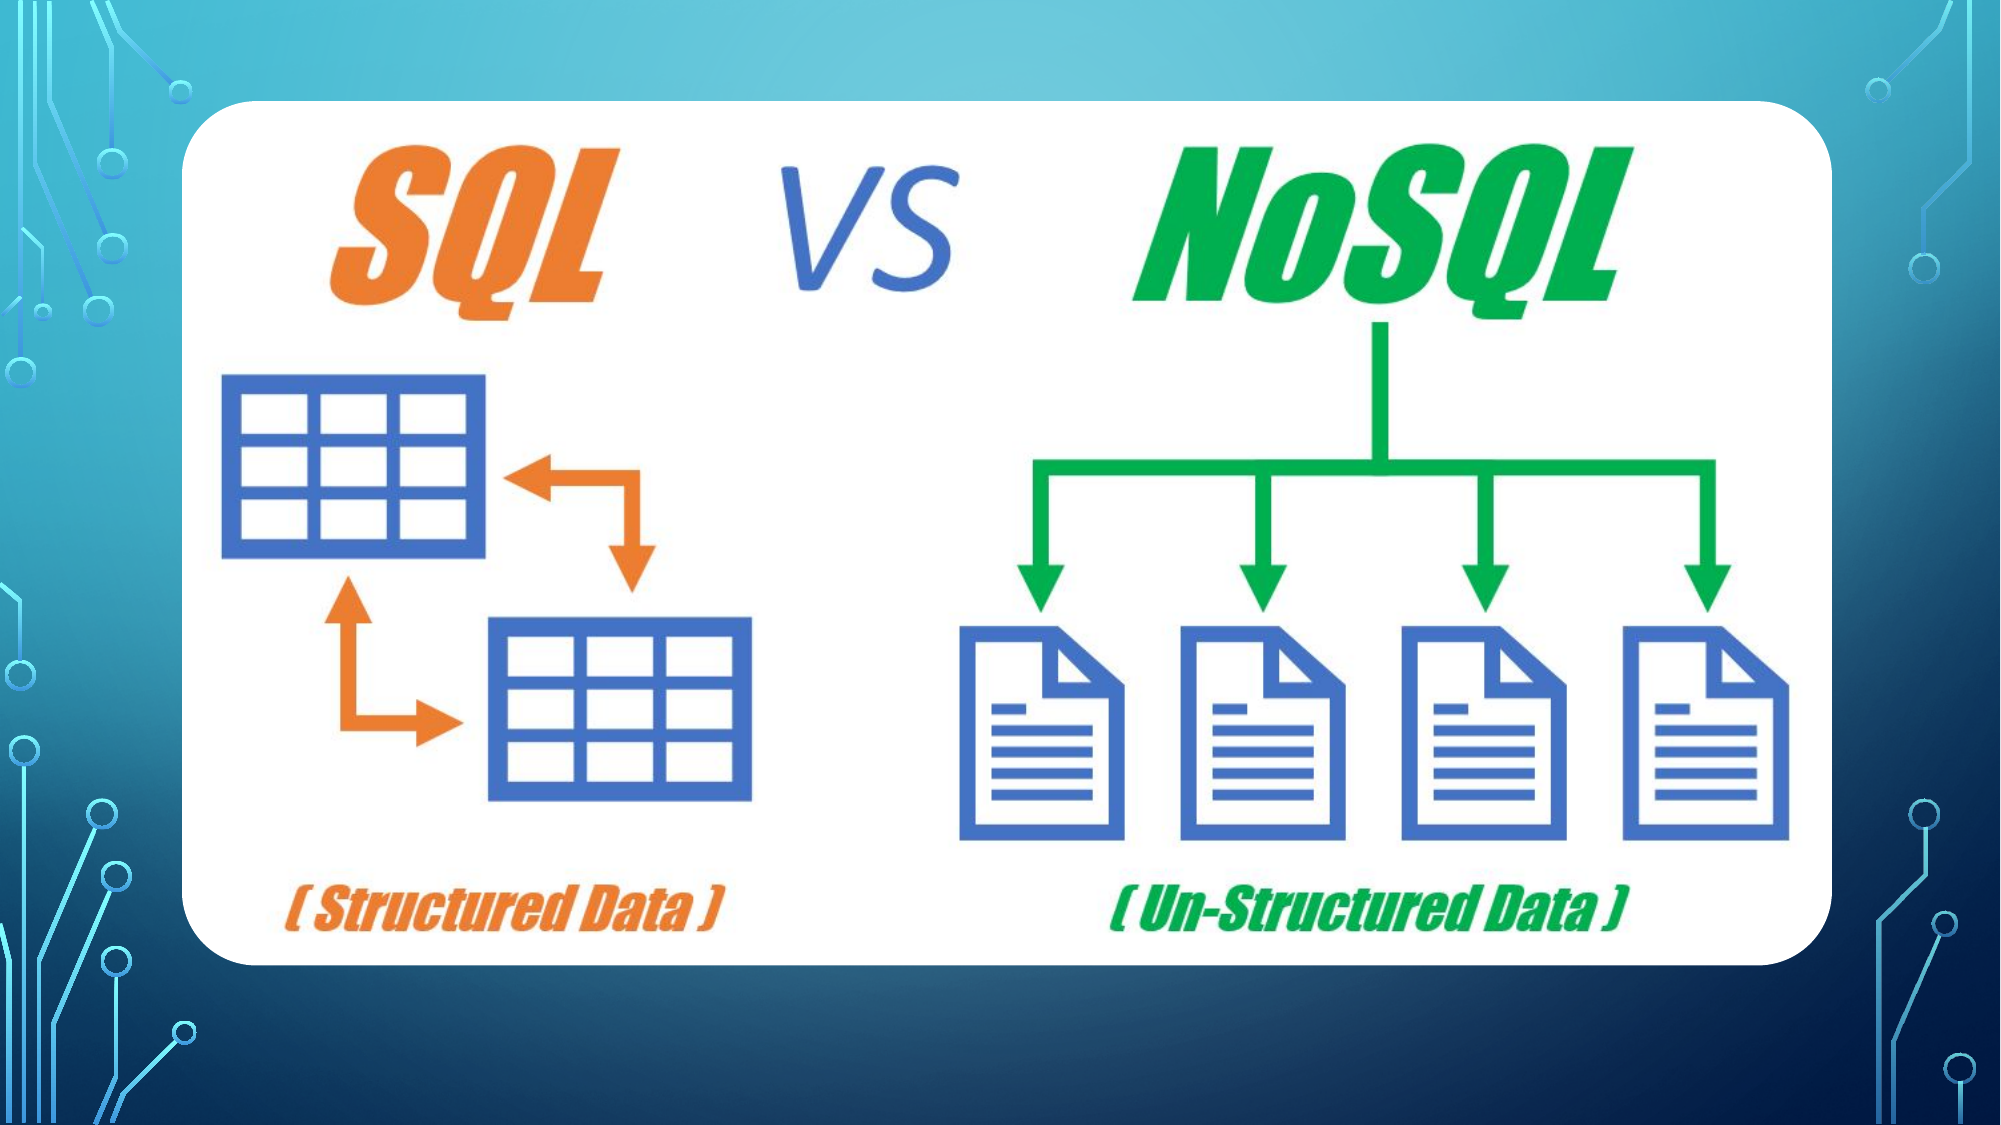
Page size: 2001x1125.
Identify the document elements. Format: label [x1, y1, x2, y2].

picture [181, 100, 1833, 966]
